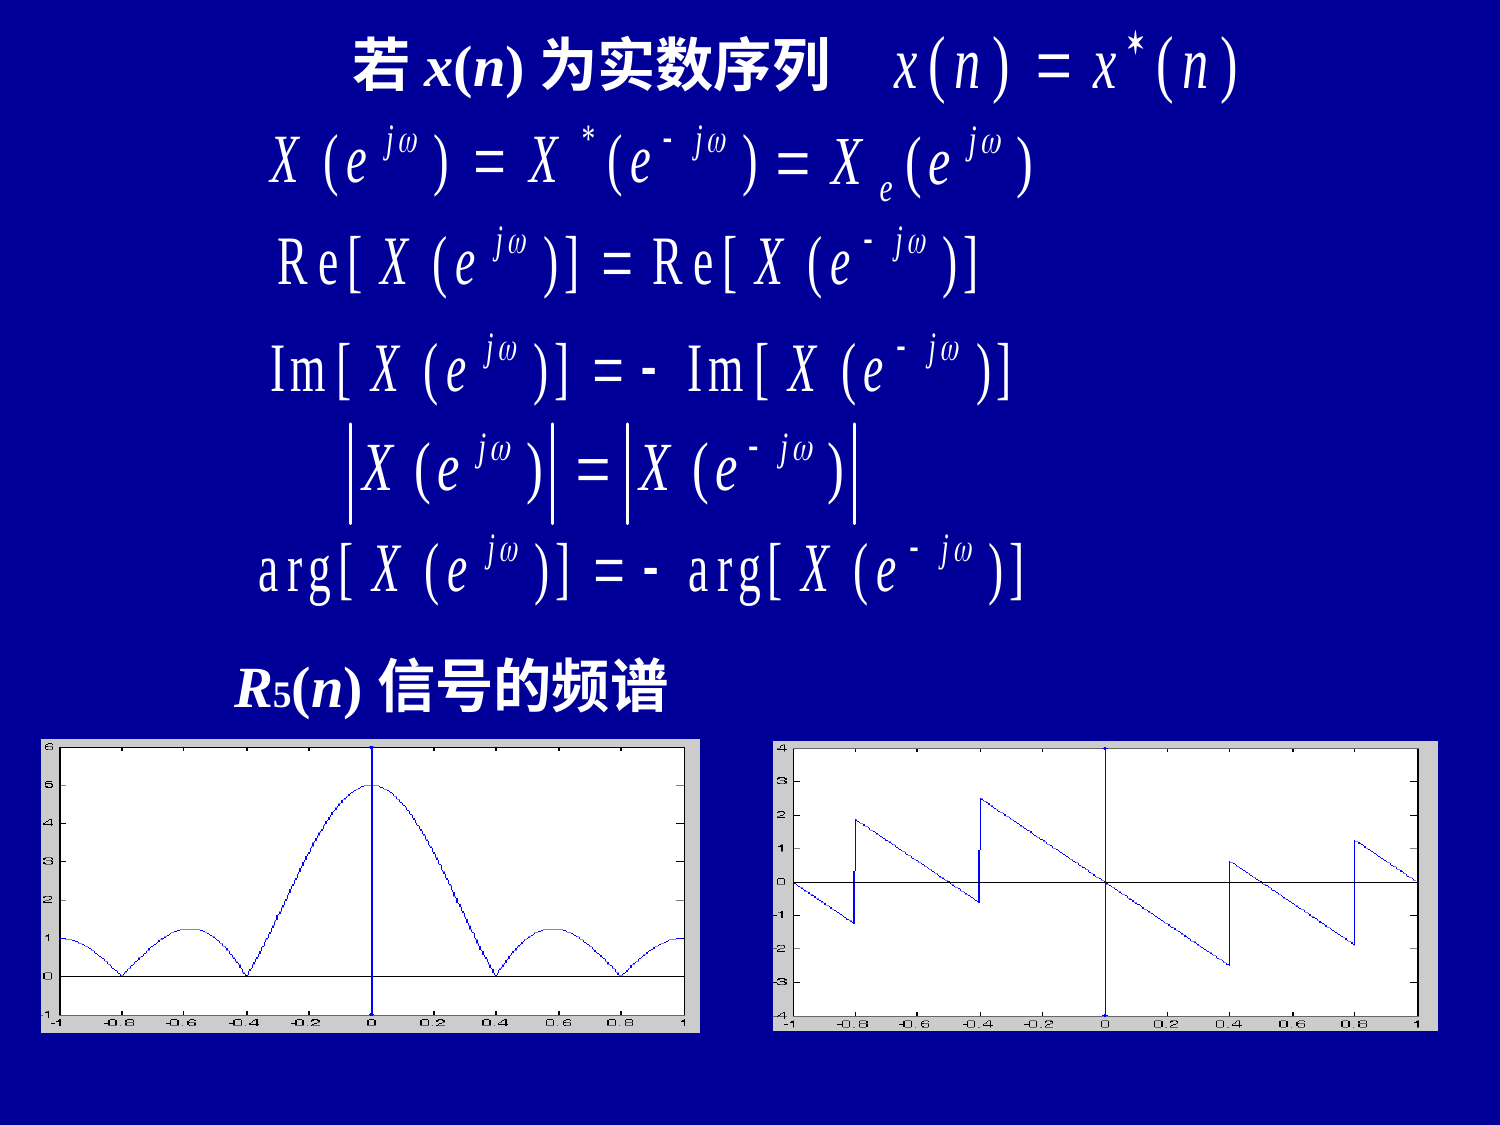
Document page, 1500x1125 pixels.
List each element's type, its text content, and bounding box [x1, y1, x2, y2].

picture [773, 741, 1438, 1031]
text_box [762, 109, 1045, 215]
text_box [266, 209, 993, 310]
picture [41, 739, 700, 1034]
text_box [337, 410, 870, 516]
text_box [879, 7, 1253, 116]
text_box R5(n)信号的频谱 [219, 641, 880, 727]
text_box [249, 516, 1035, 617]
text_box 若x(n)为实数序列 [337, 20, 879, 106]
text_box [259, 316, 1023, 416]
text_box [255, 108, 771, 208]
